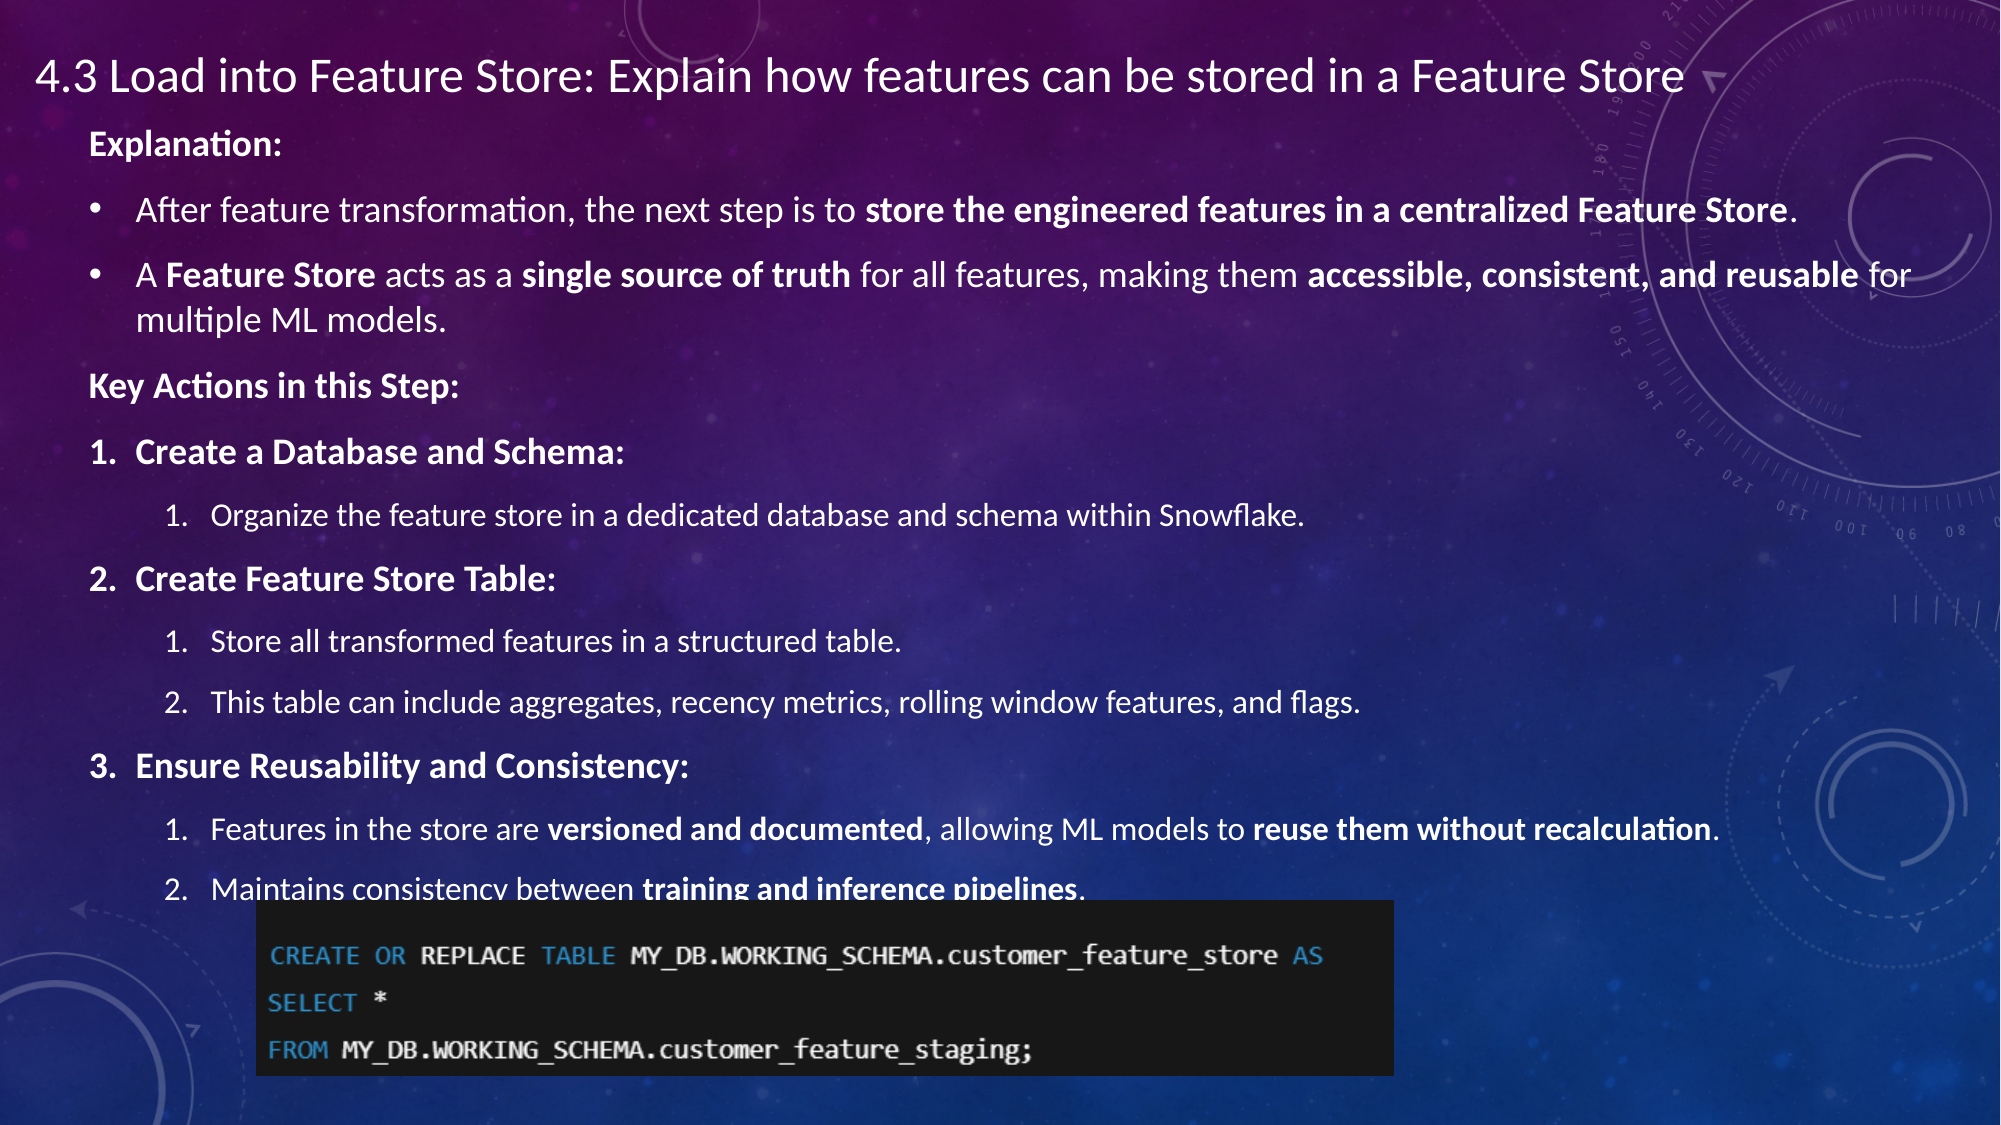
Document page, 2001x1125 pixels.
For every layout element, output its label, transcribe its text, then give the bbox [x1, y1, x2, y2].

picture [0, 0, 2001, 1125]
text_box 4.3 Load into Feature Store: Explain how features can be stored in a Feature Store [20, 35, 1819, 111]
list Explanation: After feature transformation, the next step is to store the engineered features in a centralized Feature Store. A Feature Store acts as a single source of truth for all features, making them accessible, consistent, and reusable for multiple ML models. Key Actions in this Step: Create a Database and Schema: Organize the feature store in a dedicated database and schema within Snowflake. Create Feature Store Table: Store all transformed features in a structured table. This table can include aggregates, recency metrics, rolling window features, and flags. Ensure Reusability and Consistency: Features in the store are versioned and documented, allowing ML models to reuse them without recalculation. Maintains consistency between training and inference pipelines. [73, 111, 1957, 930]
